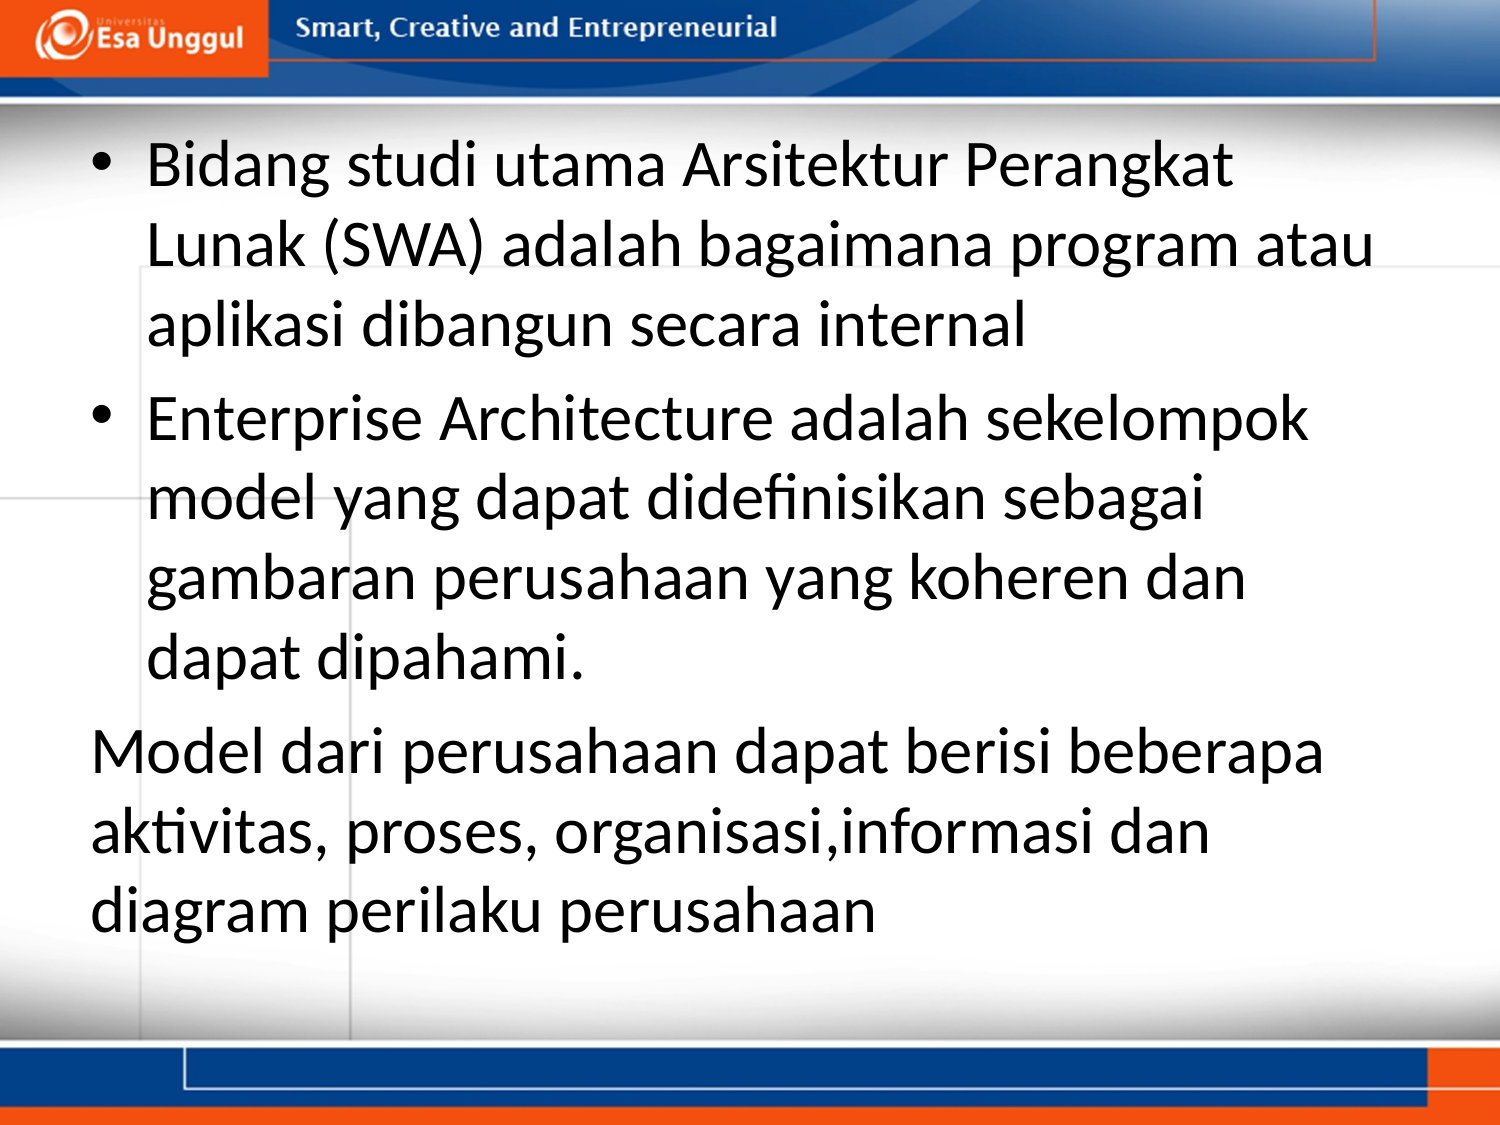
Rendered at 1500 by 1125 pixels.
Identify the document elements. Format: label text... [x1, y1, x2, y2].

picture [0, 0, 1500, 1125]
list Bidang studi utama Arsitektur Perangkat Lunak (SWA) adalah bagaimana program atau aplikasi dibangun secara internal Enterprise Architecture adalah sekelompok model yang dapat didefinisikan sebagai gambaran perusahaan yang koheren dan dapat dipahami. Model dari perusahaan dapat berisi beberapa aktivitas, proses, organisasi,informasi dan diagram perilaku perusahaan [75, 112, 1425, 1005]
